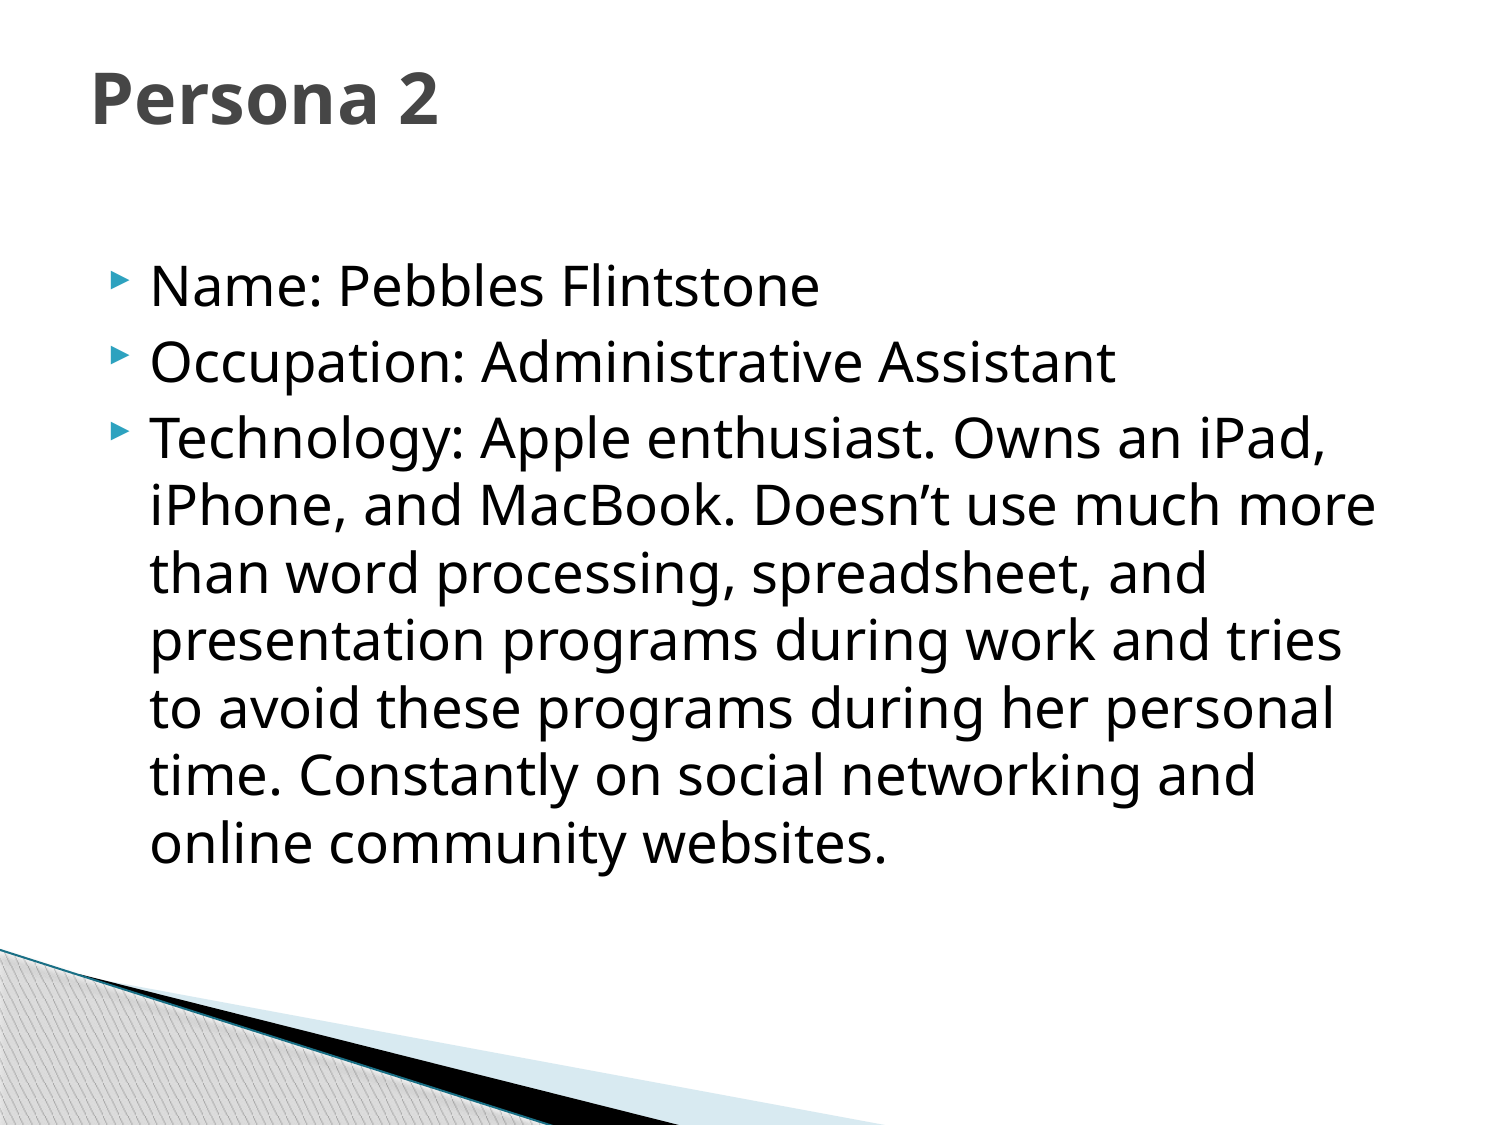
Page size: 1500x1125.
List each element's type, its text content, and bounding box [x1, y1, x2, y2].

list Name: Pebbles Flintstone Occupation: Administrative Assistant Technology: Apple enthusiast. Owns an iPad, iPhone, and MacBook. Doesn’t use much more than word processing, spreadsheet, and presentation programs during work and tries to avoid these programs during her personal time. Constantly on social networking and online community websites. [75, 243, 1425, 986]
title Persona 2 [75, 45, 1425, 233]
